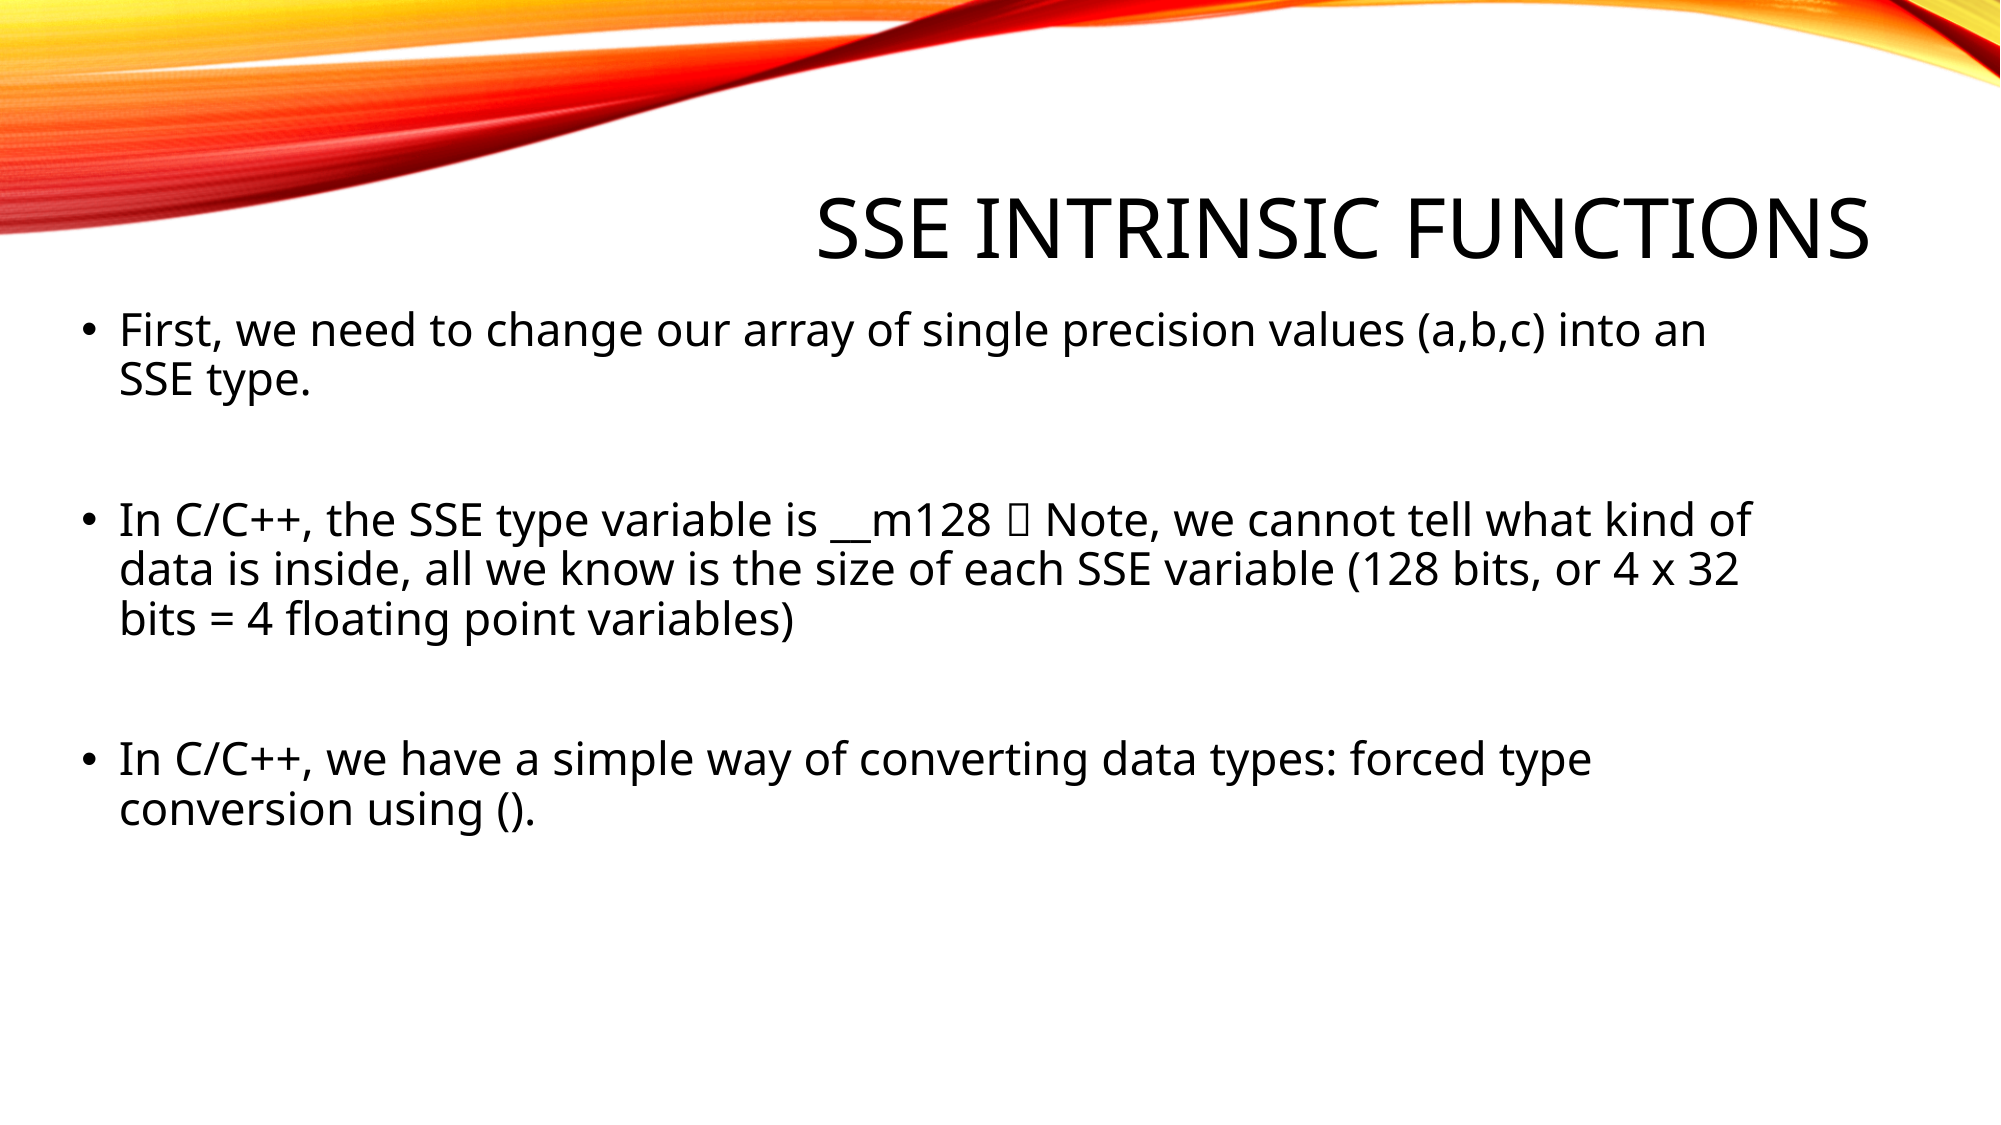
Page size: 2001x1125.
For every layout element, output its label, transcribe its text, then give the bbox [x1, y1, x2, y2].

title SSE Intrinsic Functions [474, 125, 1888, 338]
picture [0, 0, 2000, 237]
list First, we need to change our array of single precision values (a,b,c) into an SSE type. In C/C++, the SSE type variable is __m128  Note, we cannot tell what kind of data is inside, all we know is the size of each SSE variable (128 bits, or 4 x 32 bits = 4 floating point variables) In C/C++, we have a simple way of converting data types: forced type conversion using (). [66, 299, 1810, 1014]
